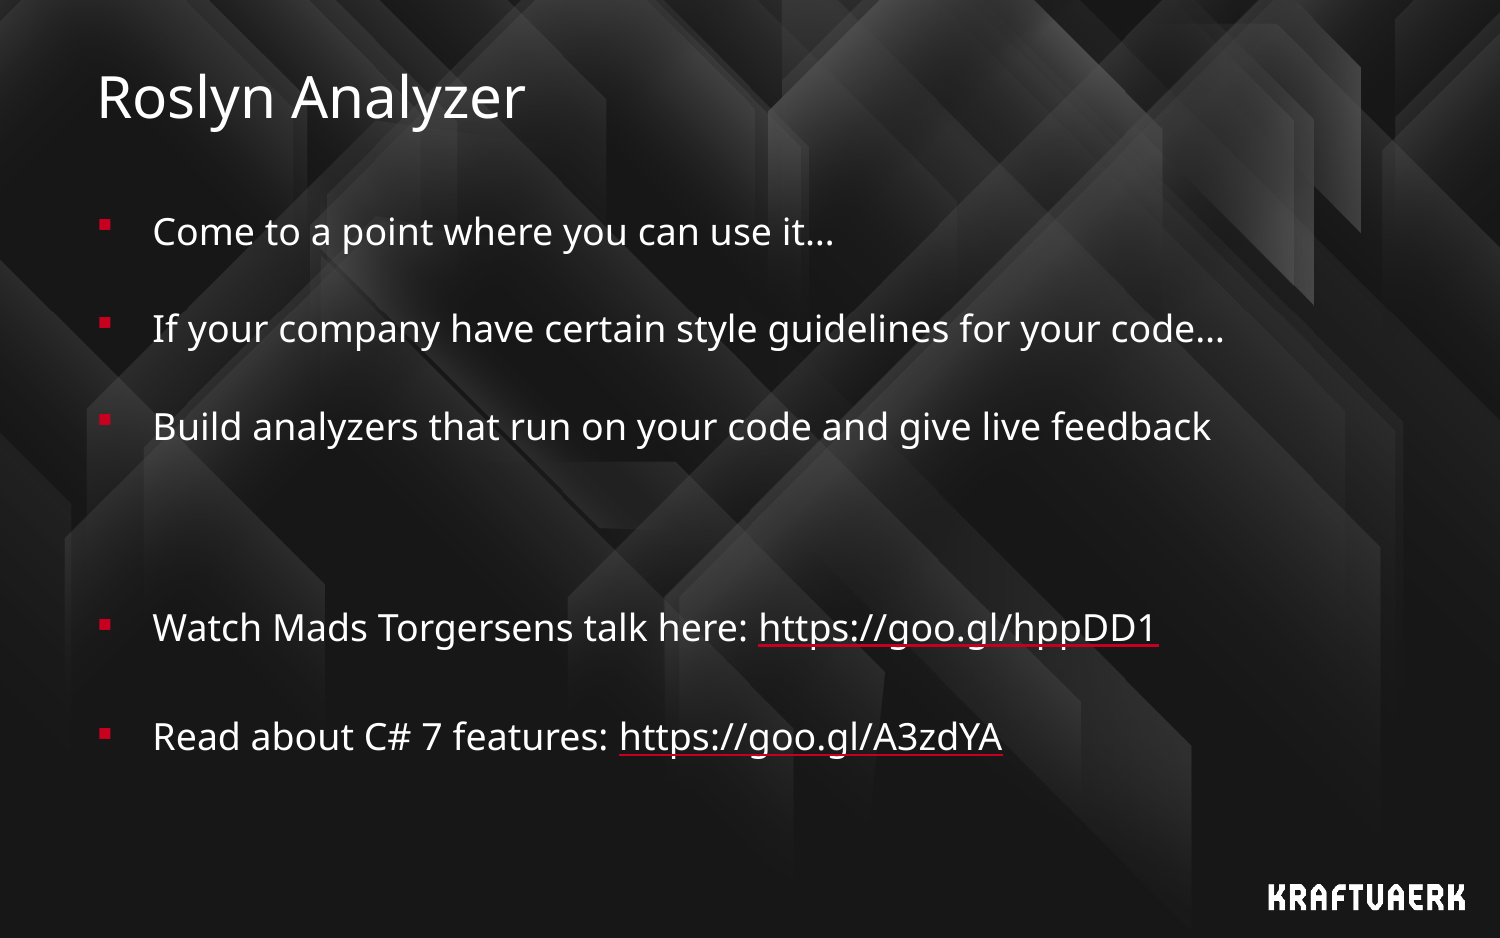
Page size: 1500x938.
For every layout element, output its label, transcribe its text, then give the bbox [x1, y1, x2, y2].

title Roslyn Analyzer [80, 40, 1431, 150]
picture [0, 0, 1500, 938]
list Come to a point where you can use it… If your company have certain style guidelines for your code… Build analyzers that run on your code and give live feedback Watch Mads Torgersens talk here: https://goo.gl/hppDD1 Read about C# 7 features: https://goo.gl/A3zdYA [81, 155, 1432, 774]
